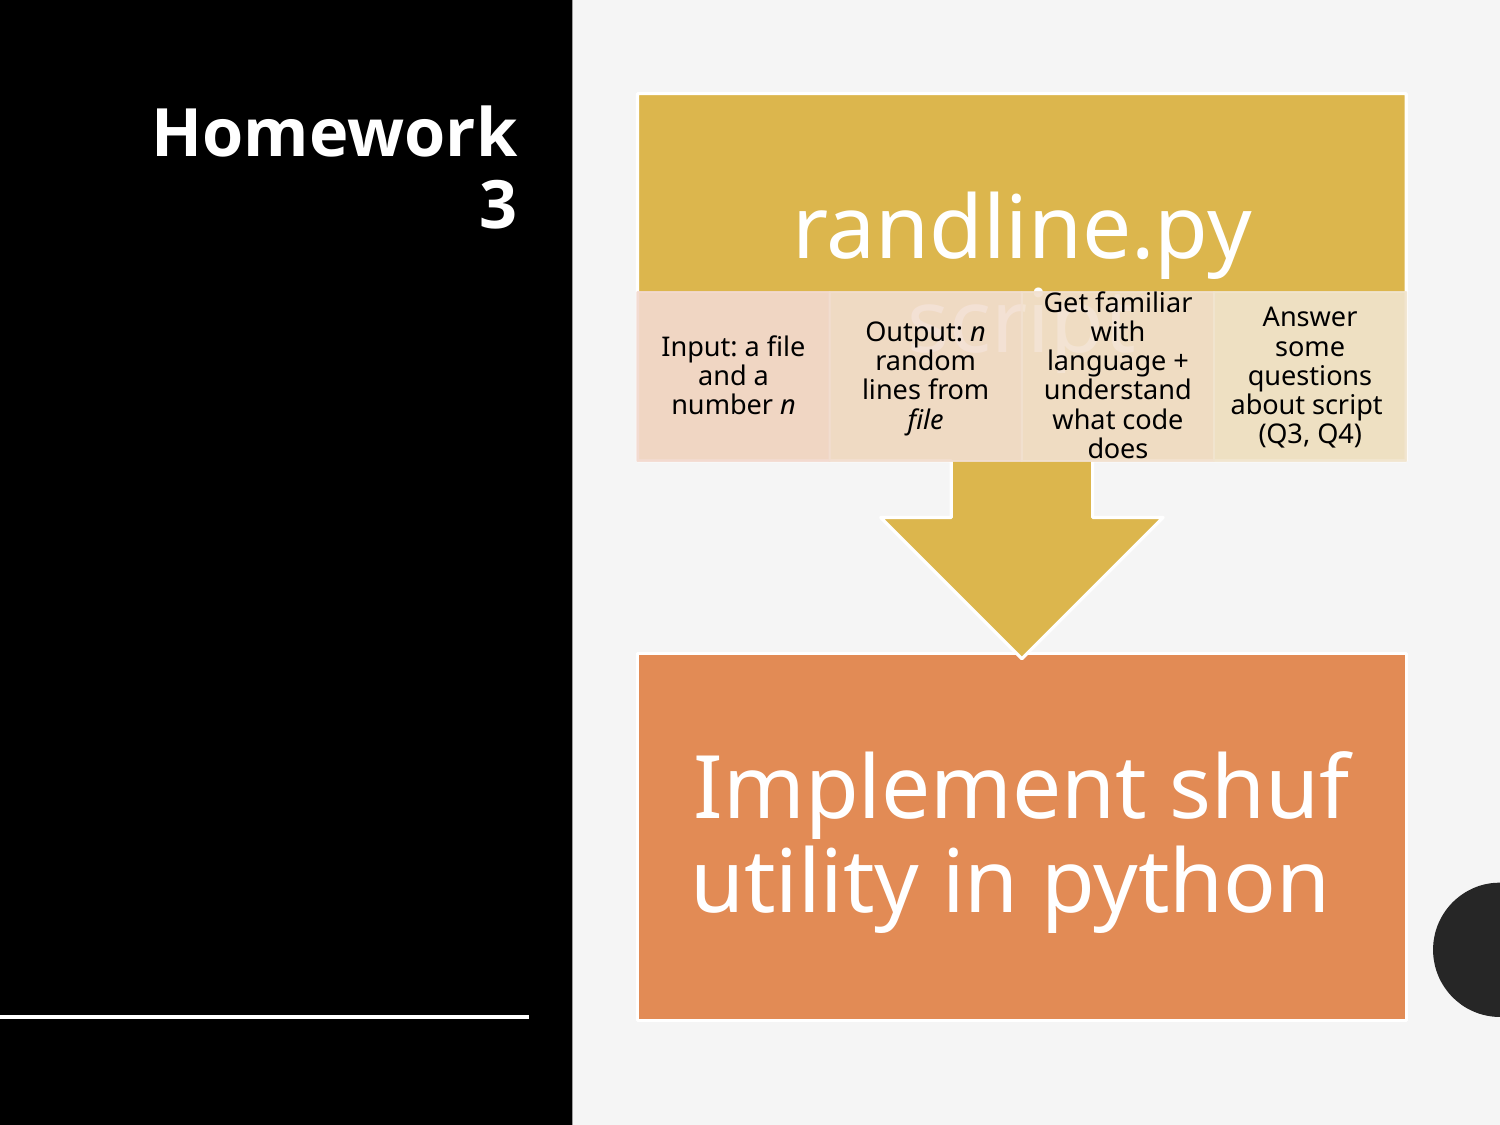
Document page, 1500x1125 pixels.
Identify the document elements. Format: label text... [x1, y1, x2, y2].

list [637, 93, 1407, 1022]
text_box [0, 0, 574, 1125]
title Homework 3 [93, 91, 533, 905]
